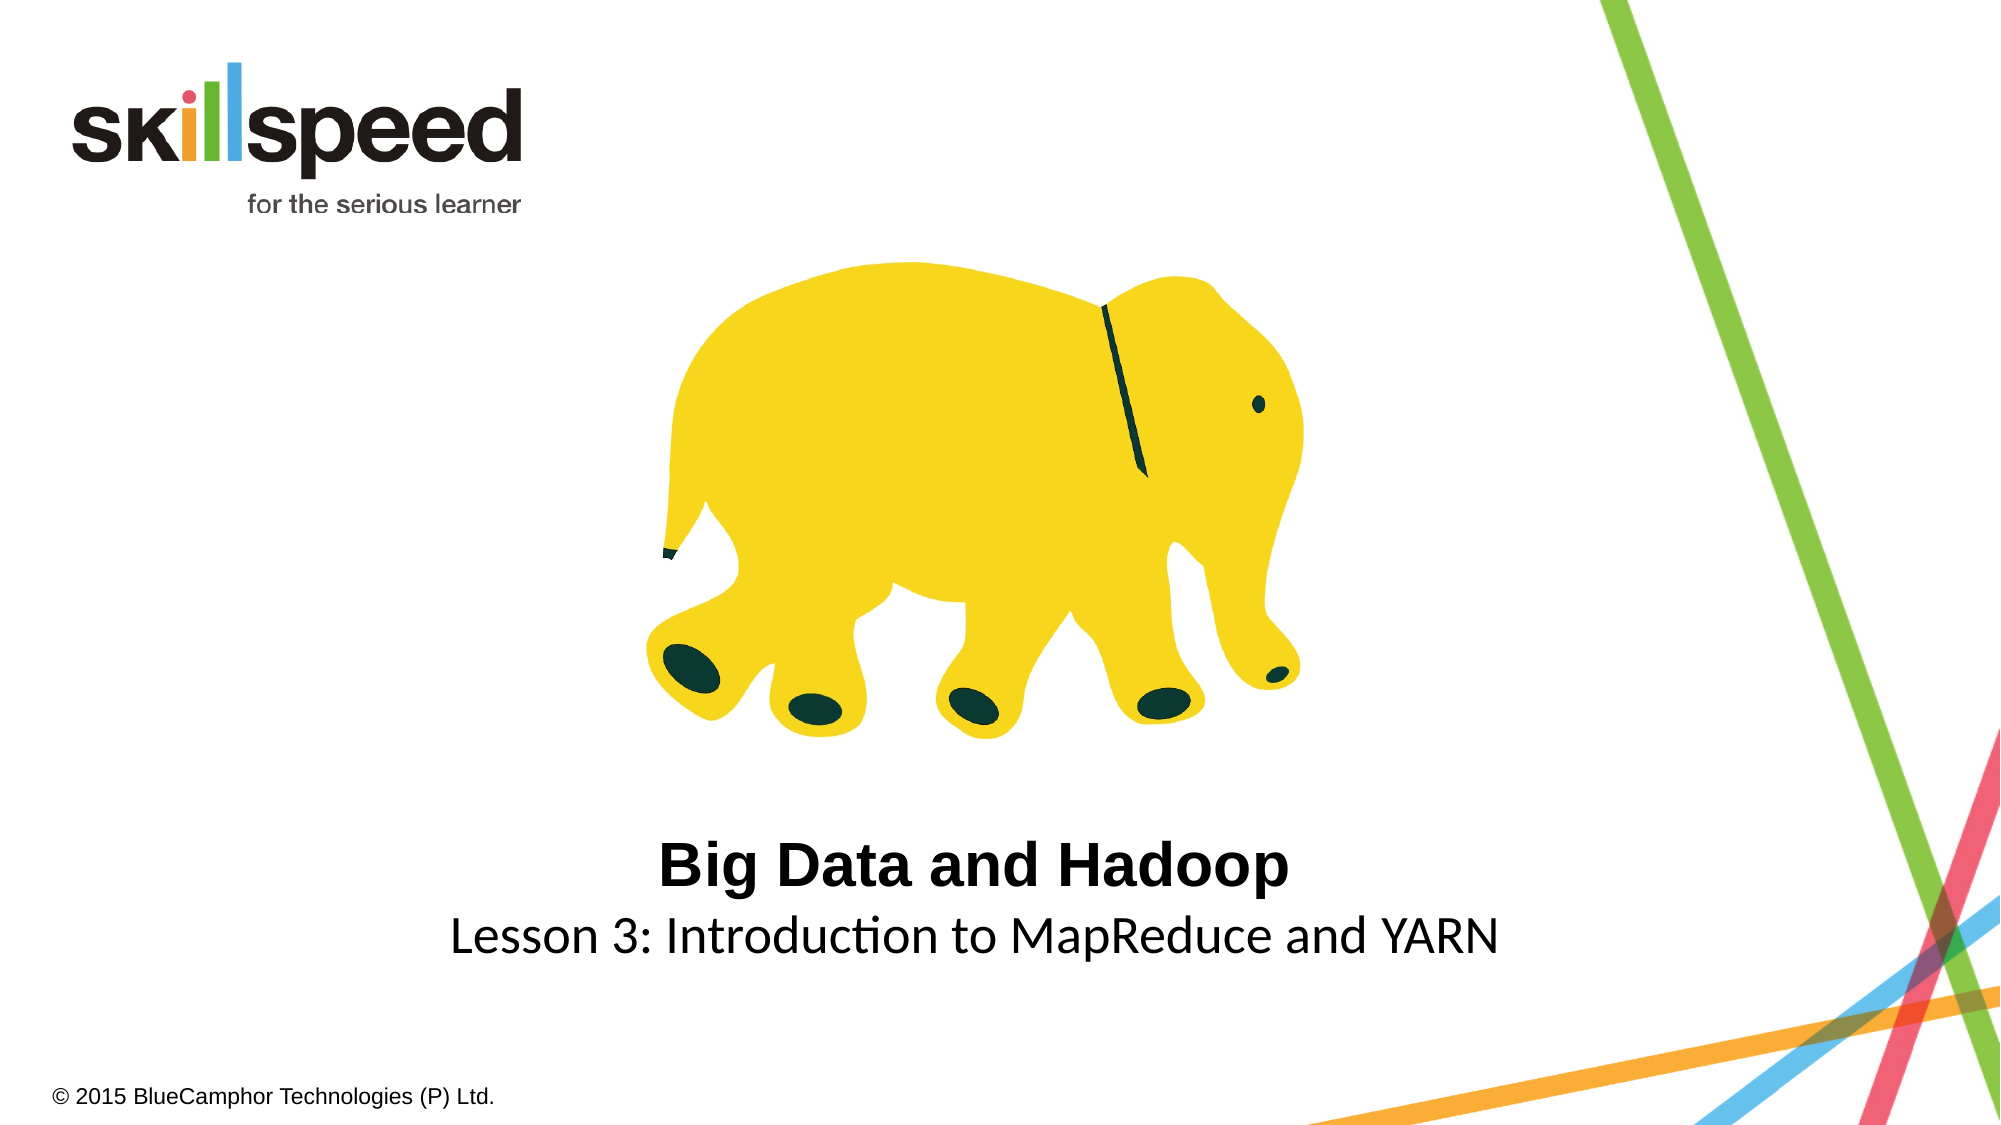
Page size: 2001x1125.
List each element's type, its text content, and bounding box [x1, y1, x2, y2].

picture [0, 0, 2000, 1125]
title Big Data and Hadoop Lesson 3: Introduction to MapReduce and YARN [337, 774, 1613, 1014]
